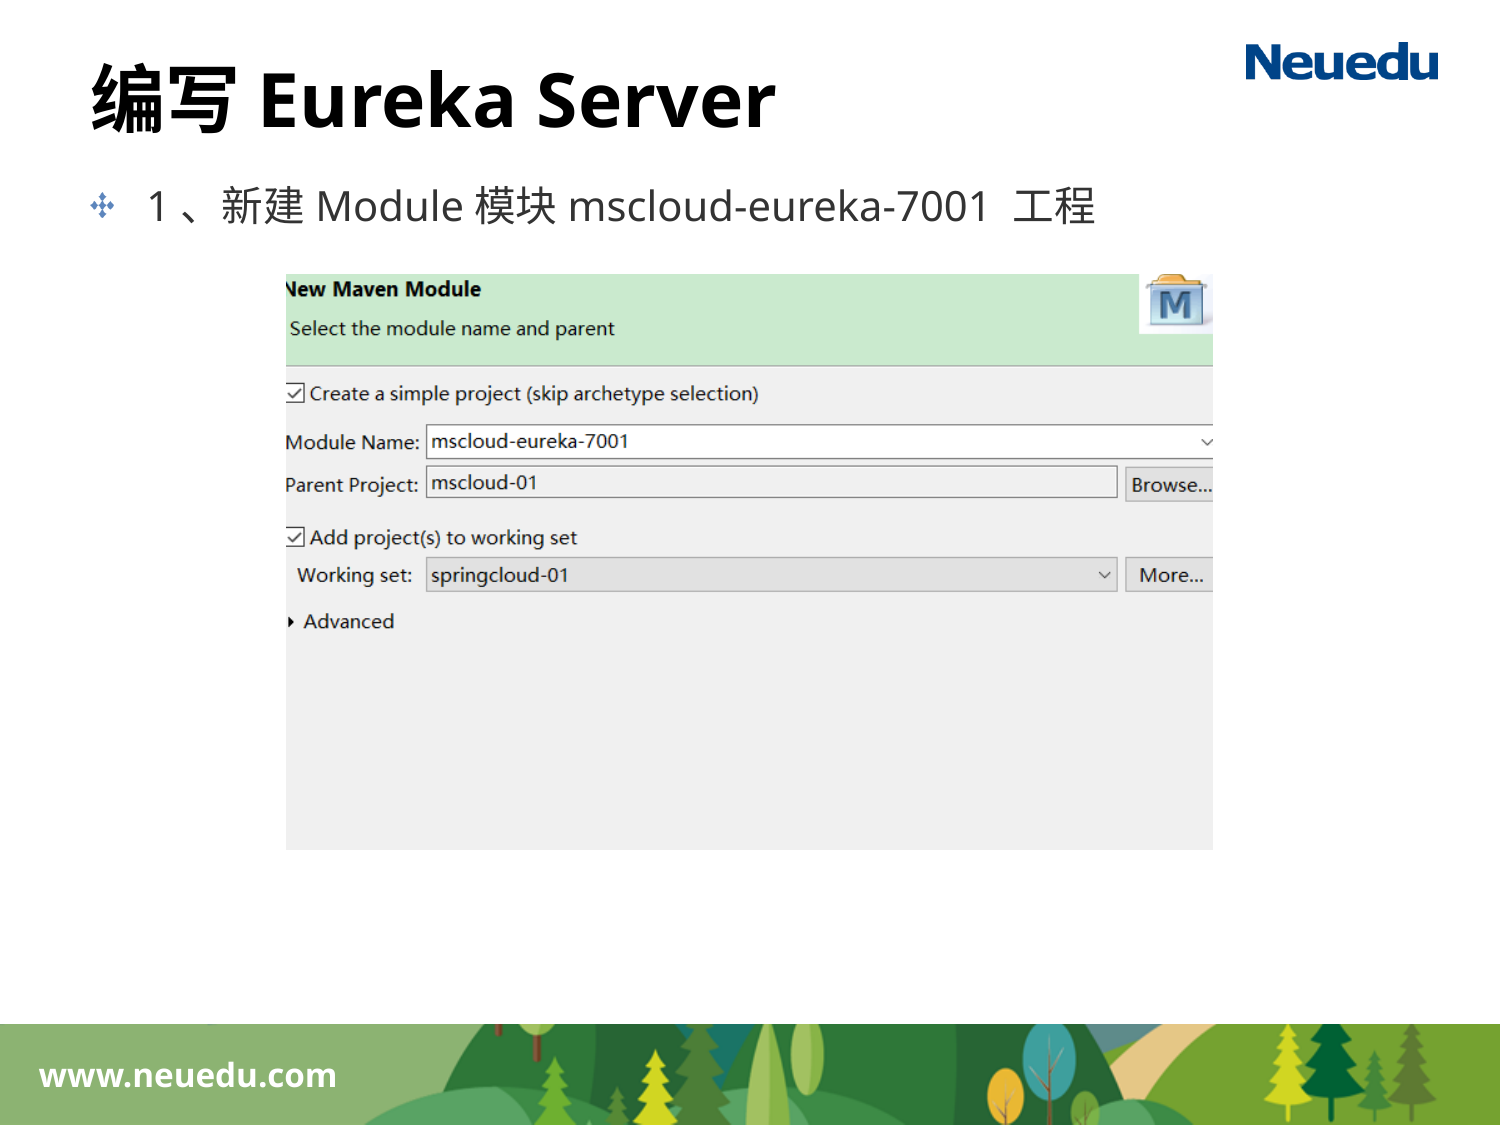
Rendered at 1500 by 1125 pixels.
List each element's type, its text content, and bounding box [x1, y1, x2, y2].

picture [90, 192, 114, 218]
picture [286, 274, 1214, 851]
picture [0, 1024, 1500, 1125]
picture [1246, 42, 1438, 80]
list 1、新建Module模块mscloud-eureka-7001 工程 [75, 172, 1412, 988]
title 编写Eureka Server [74, 44, 1426, 151]
